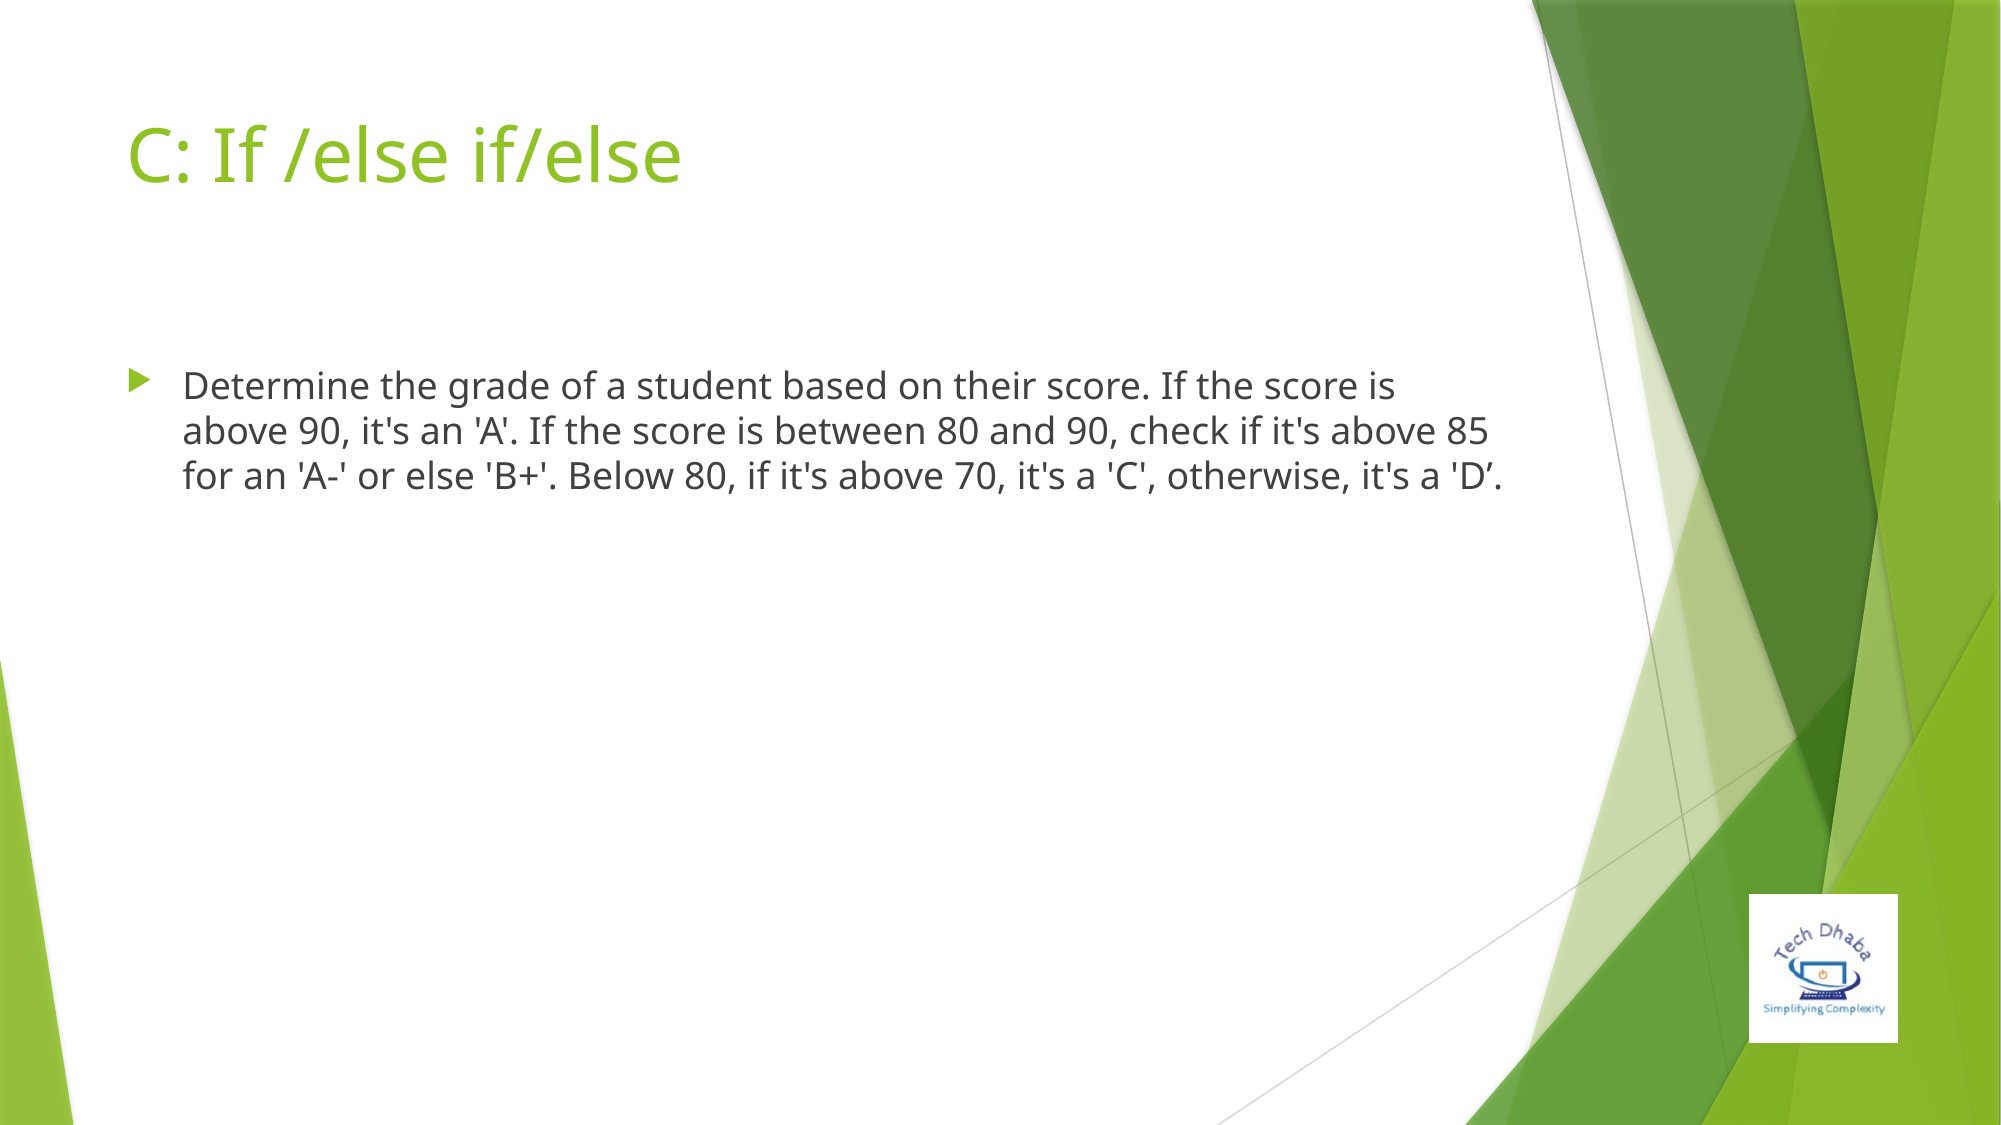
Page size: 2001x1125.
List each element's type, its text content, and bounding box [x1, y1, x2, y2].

list Determine the grade of a student based on their score. If the score is above 90, it's an 'A'. If the score is between 80 and 90, check if it's above 85 for an 'A-' or else 'B+'. Below 80, if it's above 70, it's a 'C', otherwise, it's a 'D’. [111, 354, 1522, 992]
title C: If /else if/else [111, 99, 1522, 317]
picture [1749, 894, 1898, 1043]
